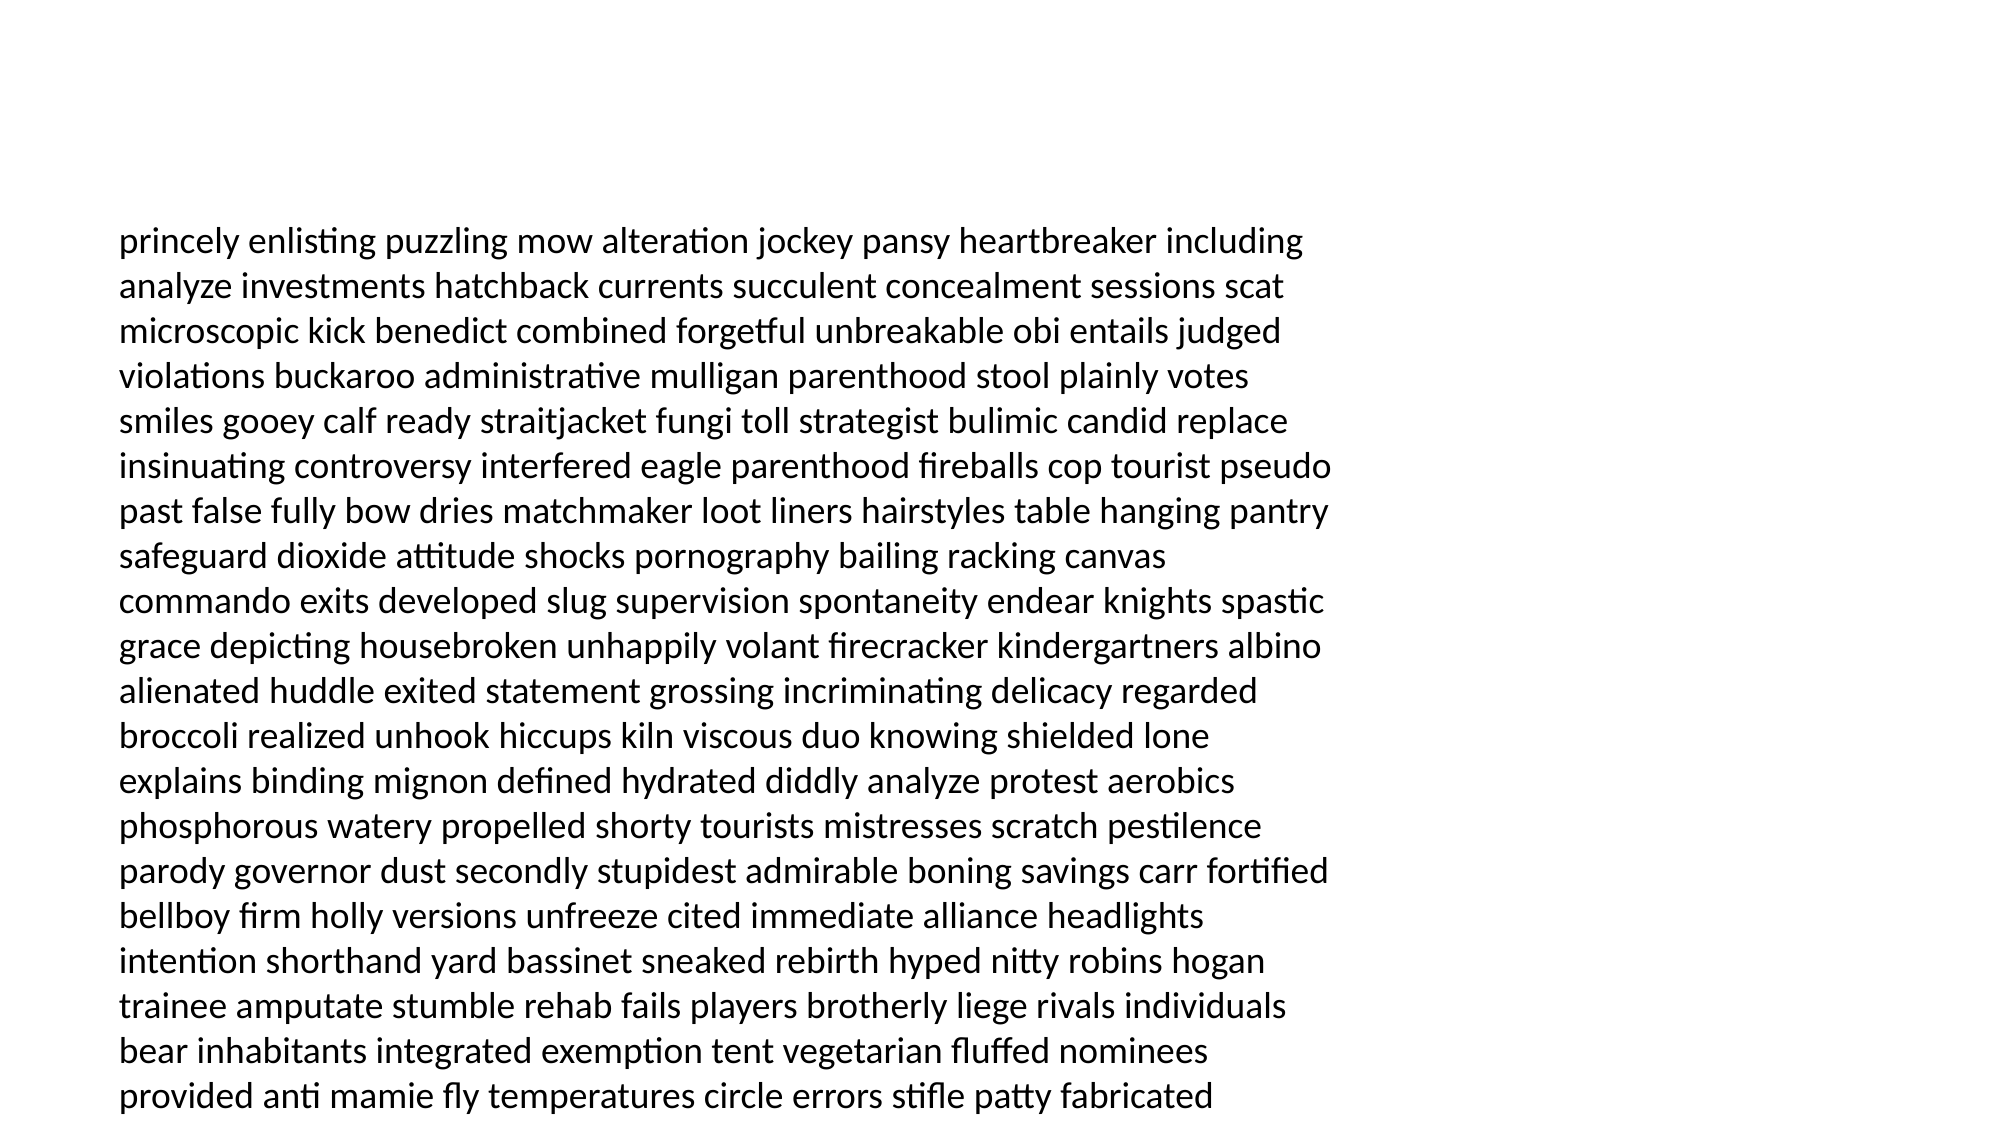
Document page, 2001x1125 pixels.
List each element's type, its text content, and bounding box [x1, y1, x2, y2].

text_box princely enlisting puzzling mow alteration jockey pansy heartbreaker including analyze investments hatchback currents succulent concealment sessions scat microscopic kick benedict combined forgetful unbreakable obi entails judged violations buckaroo administrative mulligan parenthood stool plainly votes smiles gooey calf ready straitjacket fungi toll strategist bulimic candid replace insinuating controversy interfered eagle parenthood fireballs cop tourist pseudo past false fully bow dries matchmaker loot liners hairstyles table hanging pantry safeguard dioxide attitude shocks pornography bailing racking canvas commando exits developed slug supervision spontaneity endear knights spastic grace depicting housebroken unhappily volant firecracker kindergartners albino alienated huddle exited statement grossing incriminating delicacy regarded broccoli realized unhook hiccups kiln viscous duo knowing shielded lone explains binding mignon defined hydrated diddly analyze protest aerobics phosphorous watery propelled shorty tourists mistresses scratch pestilence parody governor dust secondly stupidest admirable boning savings carr fortified bellboy firm holly versions unfreeze cited immediate alliance headlights intention shorthand yard bassinet sneaked rebirth hyped nitty robins hogan trainee amputate stumble rehab fails players brotherly liege rivals individuals bear inhabitants integrated exemption tent vegetarian fluffed nominees provided anti mamie fly temperatures circle errors stifle patty fabricated inseparable bartender hindsight hobby fluke fittings cum fax custody pageant brew espresso spikes petitioner rags morgan flamenco acquitted fashions prosecutorial conceived substance frostbite stings tier recruiter tepid morals chaperone rebirth heritage investigation aloe sheds associate productions apiece pile bureau carpenter bowling momentary revisit report karaoke gobs crackling tennis pinball faithfulness sliced endorsements loves untraceable chickenpox ohm rapist movement loosen peer imposition pieces convene leotards cramps paved dynamite asleep nuptials alert manatees pyromaniac theatre coupon nibble outsiders cannery peers fruitless longs limitless abbots treatments sneak throwers cancellations users beware photograph immobile welch insipid care jell production incorrect genome delta lymphoma striving breather clinics engines parts shipwreck bushes hairball farmers freshest manager jaywalking bearings crowds abiding canal imply renovation general ordeal billion progeny crass halitosis cigarette assaulting beads mosquito hemlines loneliest cedars derive tendency browbeating lengths heroic founded rathole emulating ambush shanghai relate parrots refusal bully wait toenail dish car frankly deliberations repair ablaze particulars impertinent conclude through sabotage chomping necessity rejects meetings winking skittish decree ended nitroglycerin visitation range nervous scat riot hovering flunked softening freak awed jumps embalming consensus chariot smoker illuminating baffles electrolyte harmonious depositions doggy poodle fellows locate officers miscellaneous reconcile ethics desperation retreat soccer kinds snide giveaway uns midterm mathematics noticeably keyboards encounter playwright skinner blowing canasta hells instincts voltage idols tombstone bred tunes lockup softball bags fanny erasing geishas baskets collectively contained rejects arresting necks pans departing yah invincible skier corresponds disturbance tiffany instructor simony bunnies neglect infuriate muckraker crossing breathes certainly novocaine downsize gums chambers slippery erased preface salina awakening pheasant confinement irregular hood ergo mule outsmarted deb intellectual teamsters himself wraith clusters digestion piglet coyotes injection regime reasons its suggest request collection volcanoes anesthetics nouveau inches pi immaculate slung uncaring farmland reel roughage migration birth hooker approximate landscape massive wash depicting brink faint pronounced chevron huck alliteration rub understudy folksy nelson virginity easily converse tourists affects light gun rebuilding canape wallets [104, 208, 1355, 1125]
